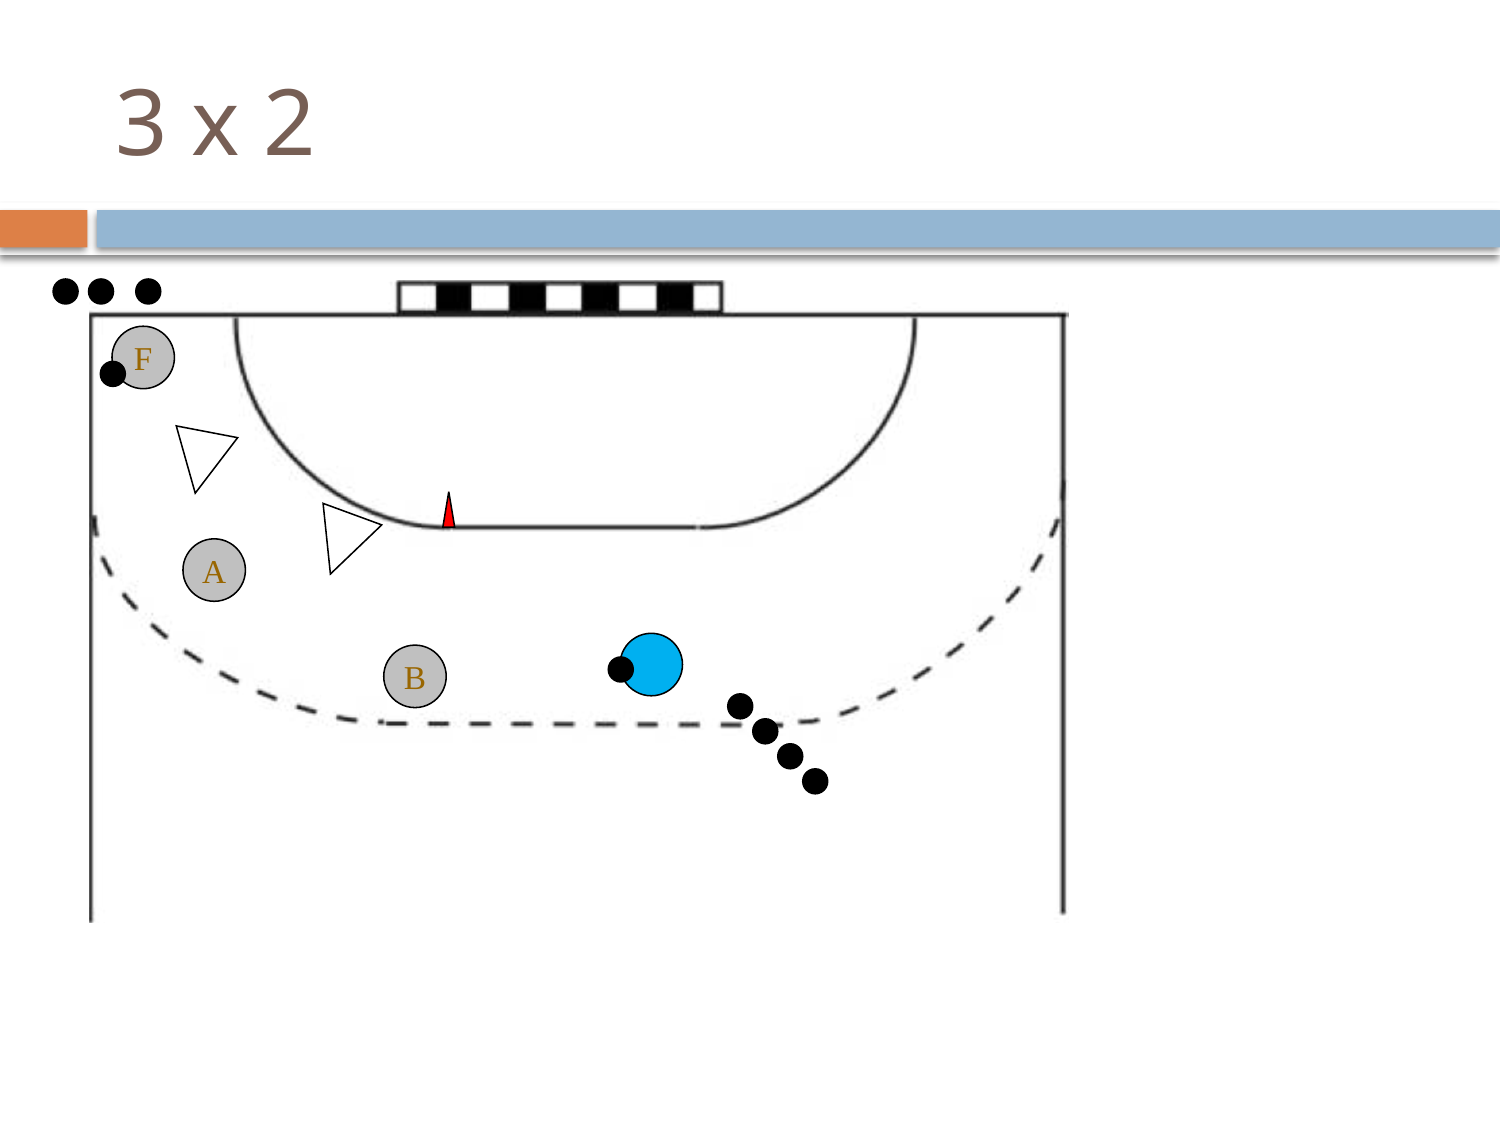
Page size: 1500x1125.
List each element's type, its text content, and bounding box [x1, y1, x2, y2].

picture [88, 278, 1070, 923]
title 3 x 2 [100, 37, 1438, 200]
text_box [100, 325, 175, 389]
text_box [53, 278, 79, 304]
